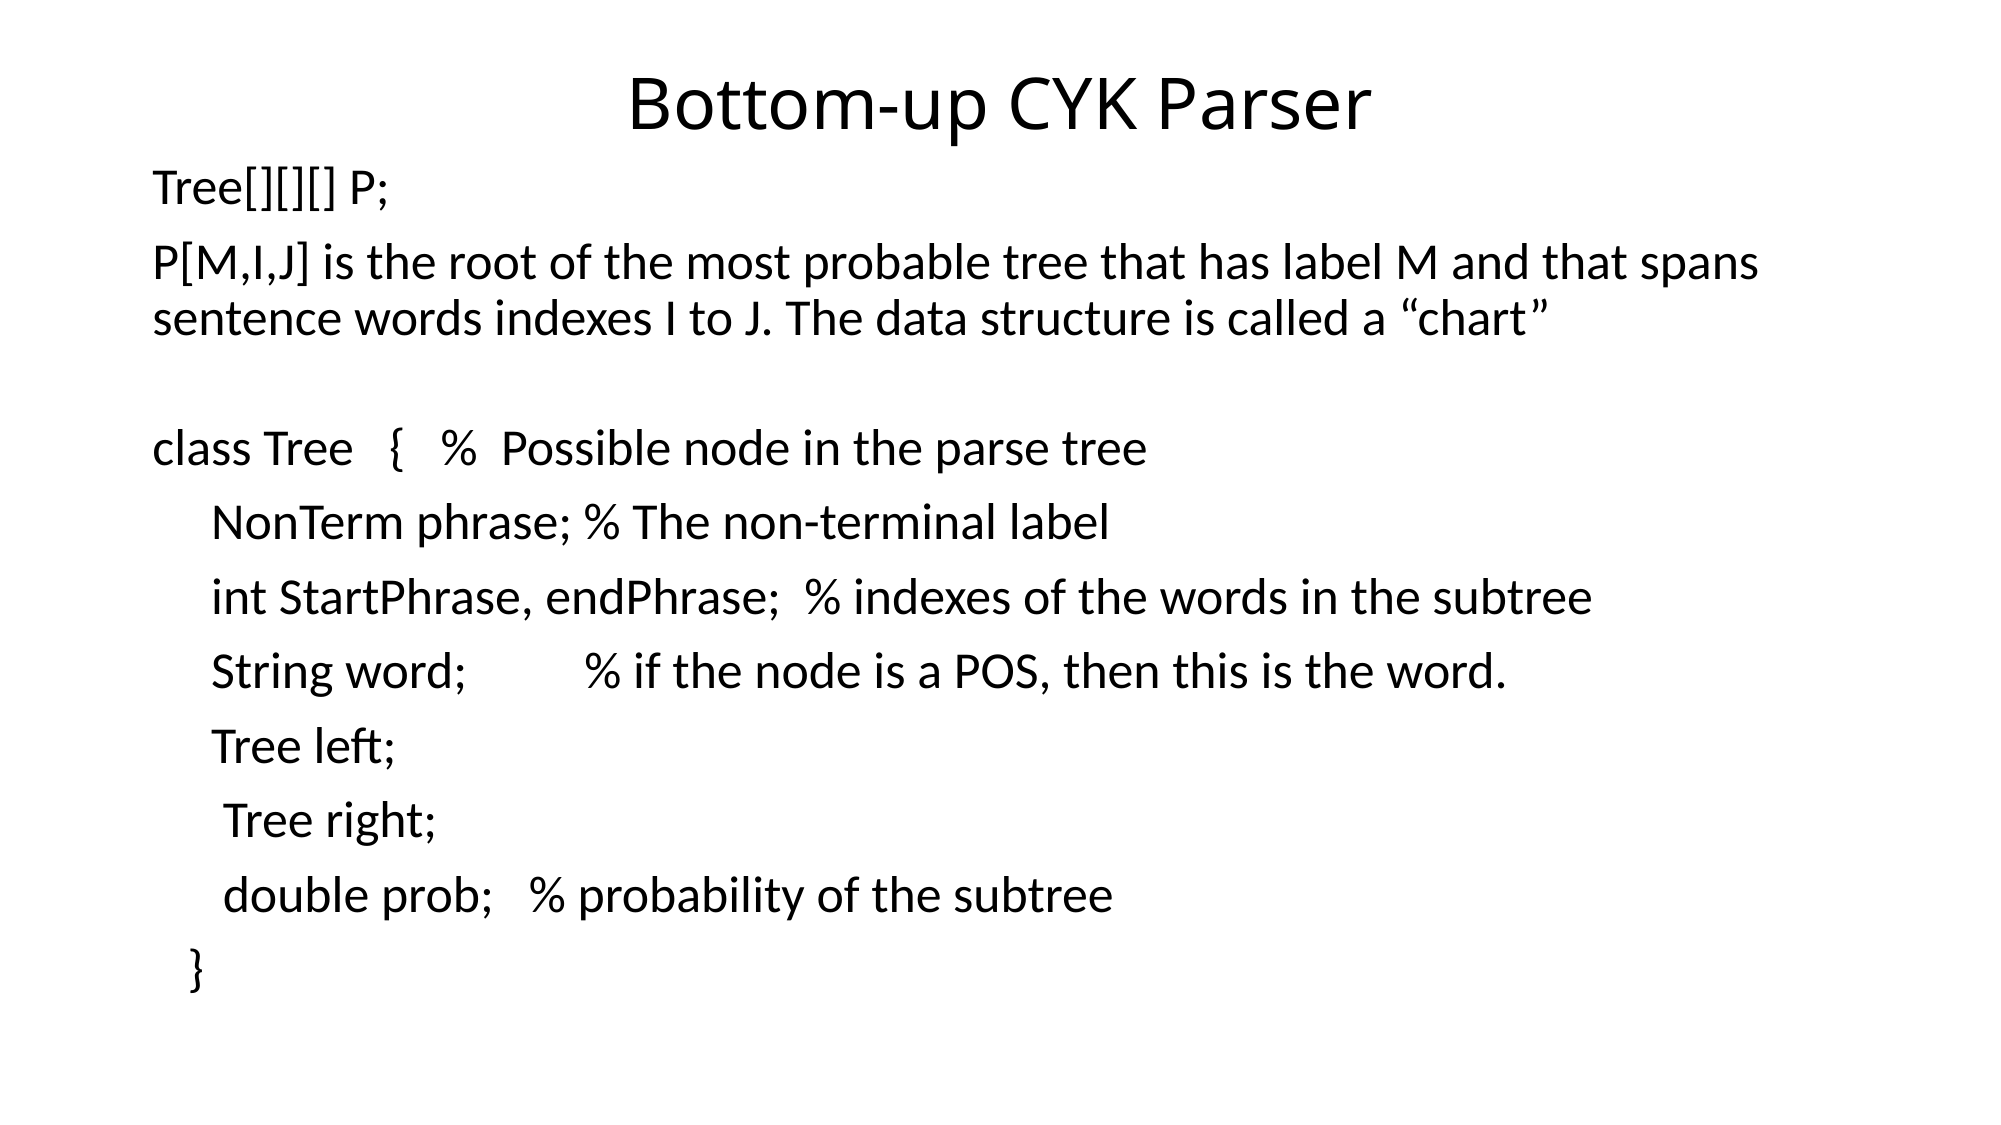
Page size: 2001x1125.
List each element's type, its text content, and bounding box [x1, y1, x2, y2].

title Bottom-up CYK Parser [137, 59, 1863, 152]
list Tree[][][] P; P[M,I,J] is the root of the most probable tree that has label M and that spans sentence words indexes I to J. The data structure is called a “chart” class Tree { % Possible node in the parse tree NonTerm phrase; % The non-terminal label int StartPhrase, endPhrase; % indexes of the words in the subtree String word; % if the node is a POS, then this is the word. Tree left; Tree right; double prob; % probability of the subtree } [137, 152, 1863, 1014]
